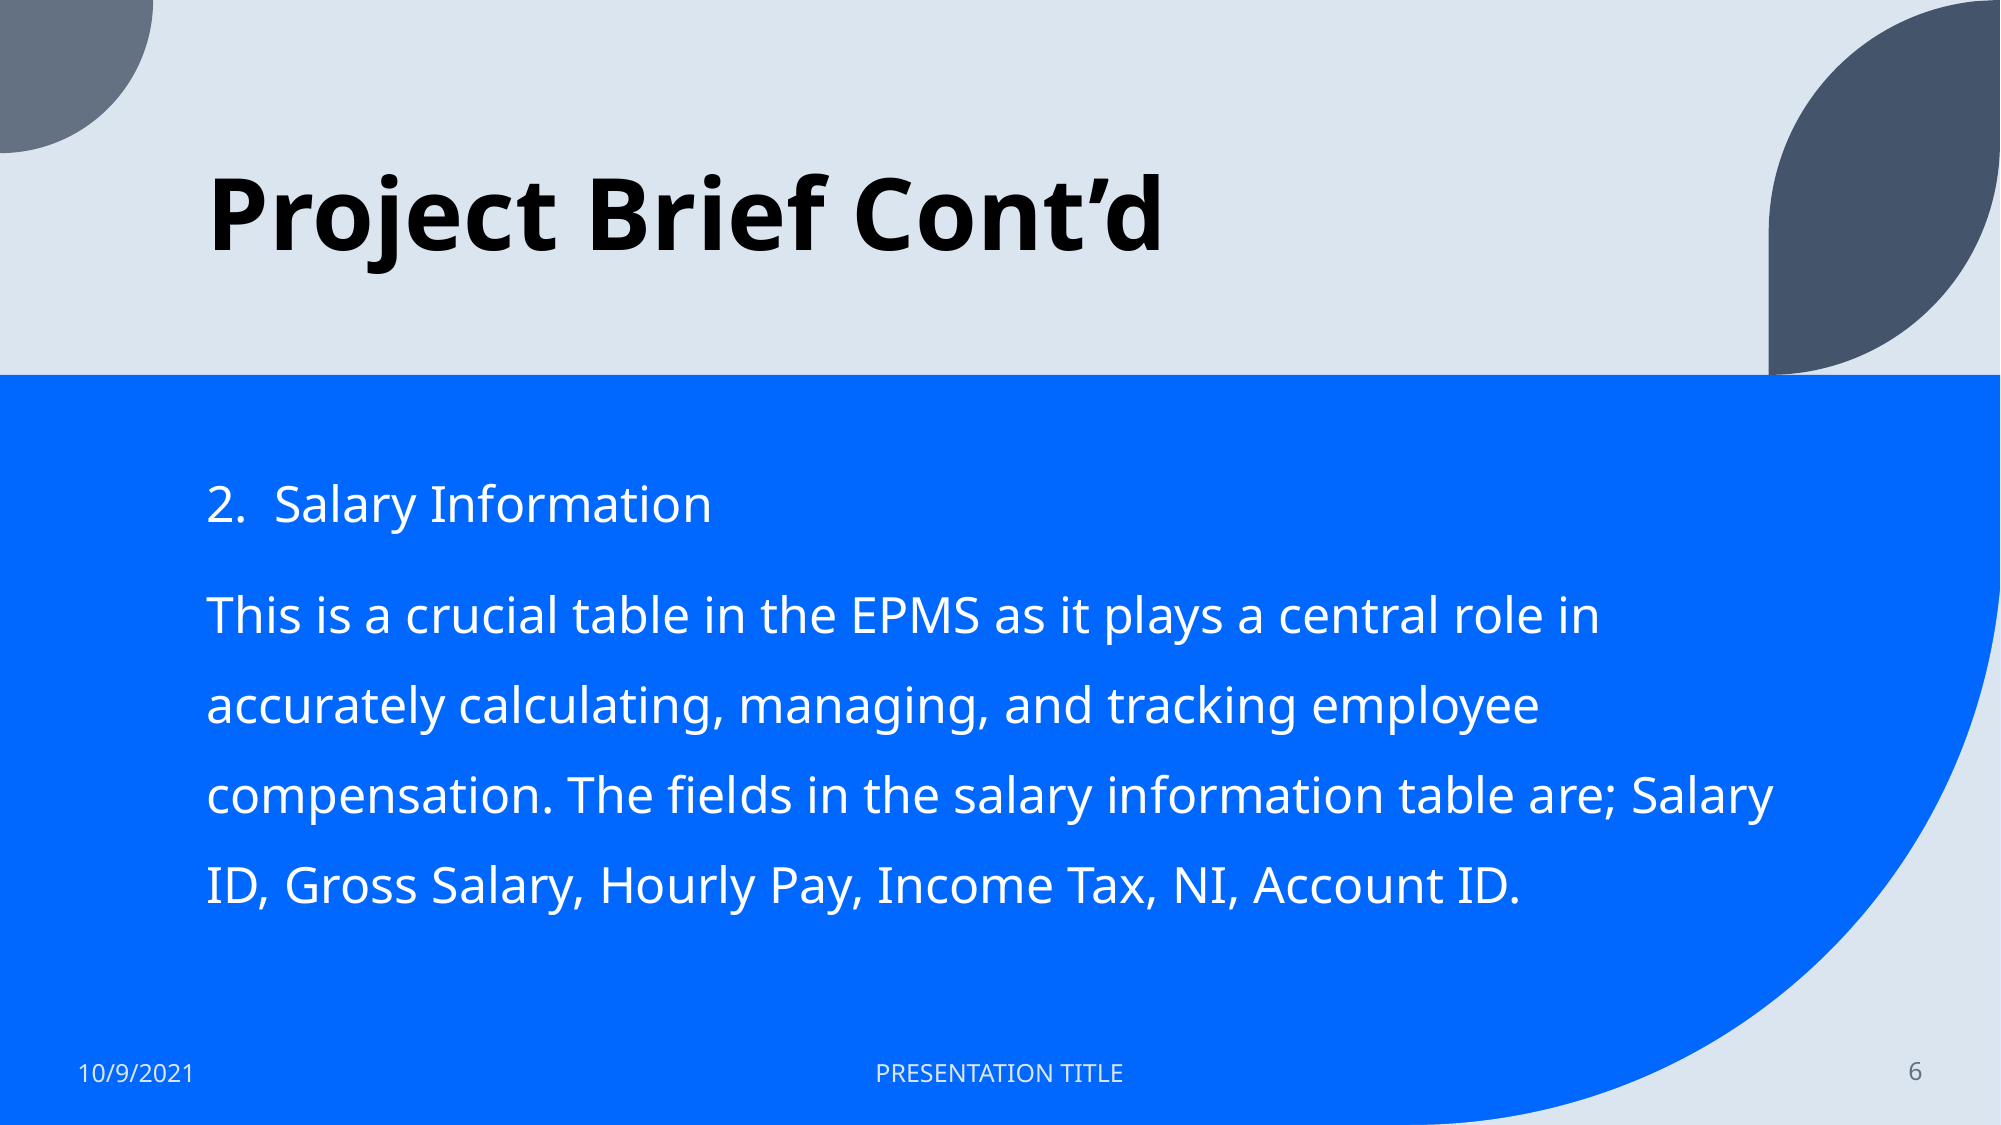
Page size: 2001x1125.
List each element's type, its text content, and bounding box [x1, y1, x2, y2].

slide_number 6 [1674, 1042, 1938, 1103]
list 2. Salary Information This is a crucial table in the EPMS as it plays a central role in accurately calculating, managing, and tracking employee compensation. The fields in the salary information table are; Salary ID, Gross Salary, Hourly Pay, Income Tax, NI, Account ID. [191, 435, 1796, 999]
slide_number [62, 1042, 513, 1103]
footer PRESENTATION TITLE [662, 1042, 1338, 1103]
title Project Brief Cont’d [191, 62, 1796, 280]
